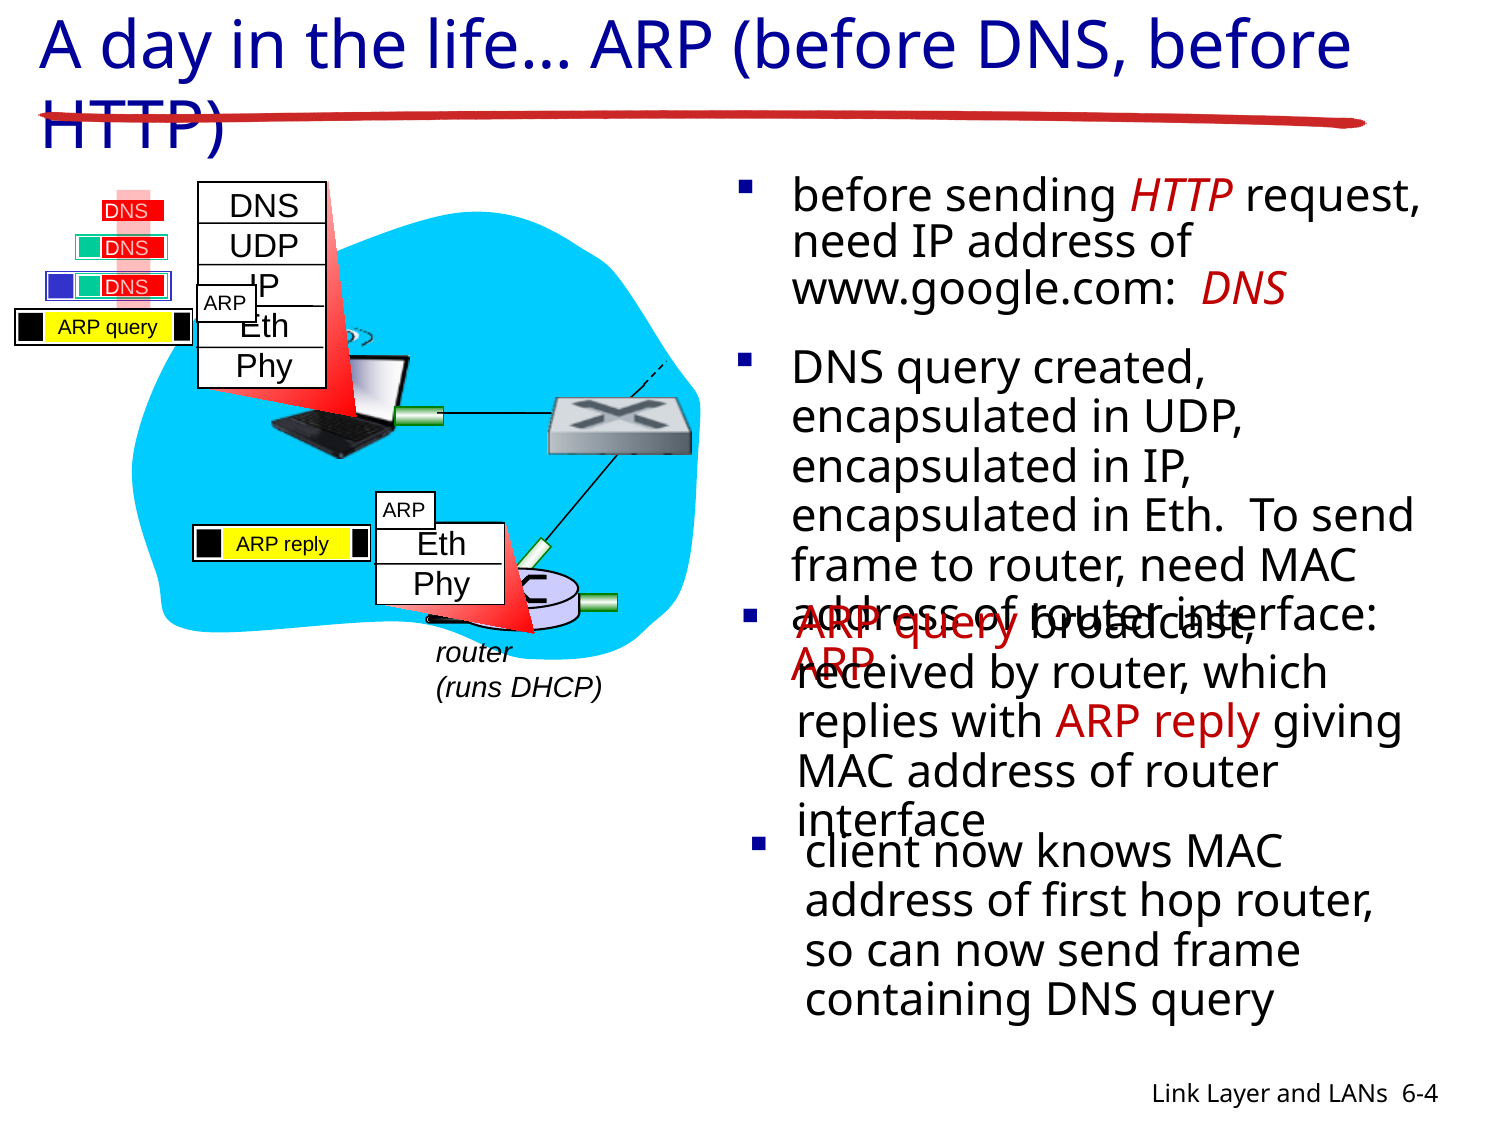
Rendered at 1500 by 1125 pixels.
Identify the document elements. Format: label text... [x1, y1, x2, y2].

slide_number 6-4 [1387, 1069, 1478, 1115]
text_box ARP query broadcast, received by router, which replies with ARP reply giving MAC address of router interface [724, 591, 1445, 849]
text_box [195, 177, 357, 418]
text_box client now knows MAC address of first hop router, so can now send frame containing DNS query [733, 820, 1437, 1033]
footer Link Layer and LANs [1045, 1069, 1404, 1110]
list before sending HTTP request, need IP address of www.google.com: DNS [720, 166, 1486, 374]
picture [31, 104, 1382, 134]
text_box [192, 522, 371, 564]
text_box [188, 282, 262, 323]
title A day in the life… ARP (before DNS, before HTTP) [24, 0, 1478, 165]
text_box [367, 489, 535, 634]
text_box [14, 306, 193, 347]
text_box DNS query created, encapsulated in UDP, encapsulated in IP, encapsulated in Eth. To send frame to router, need MAC address of router interface: ARP [719, 336, 1473, 551]
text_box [45, 189, 172, 304]
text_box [126, 208, 711, 713]
